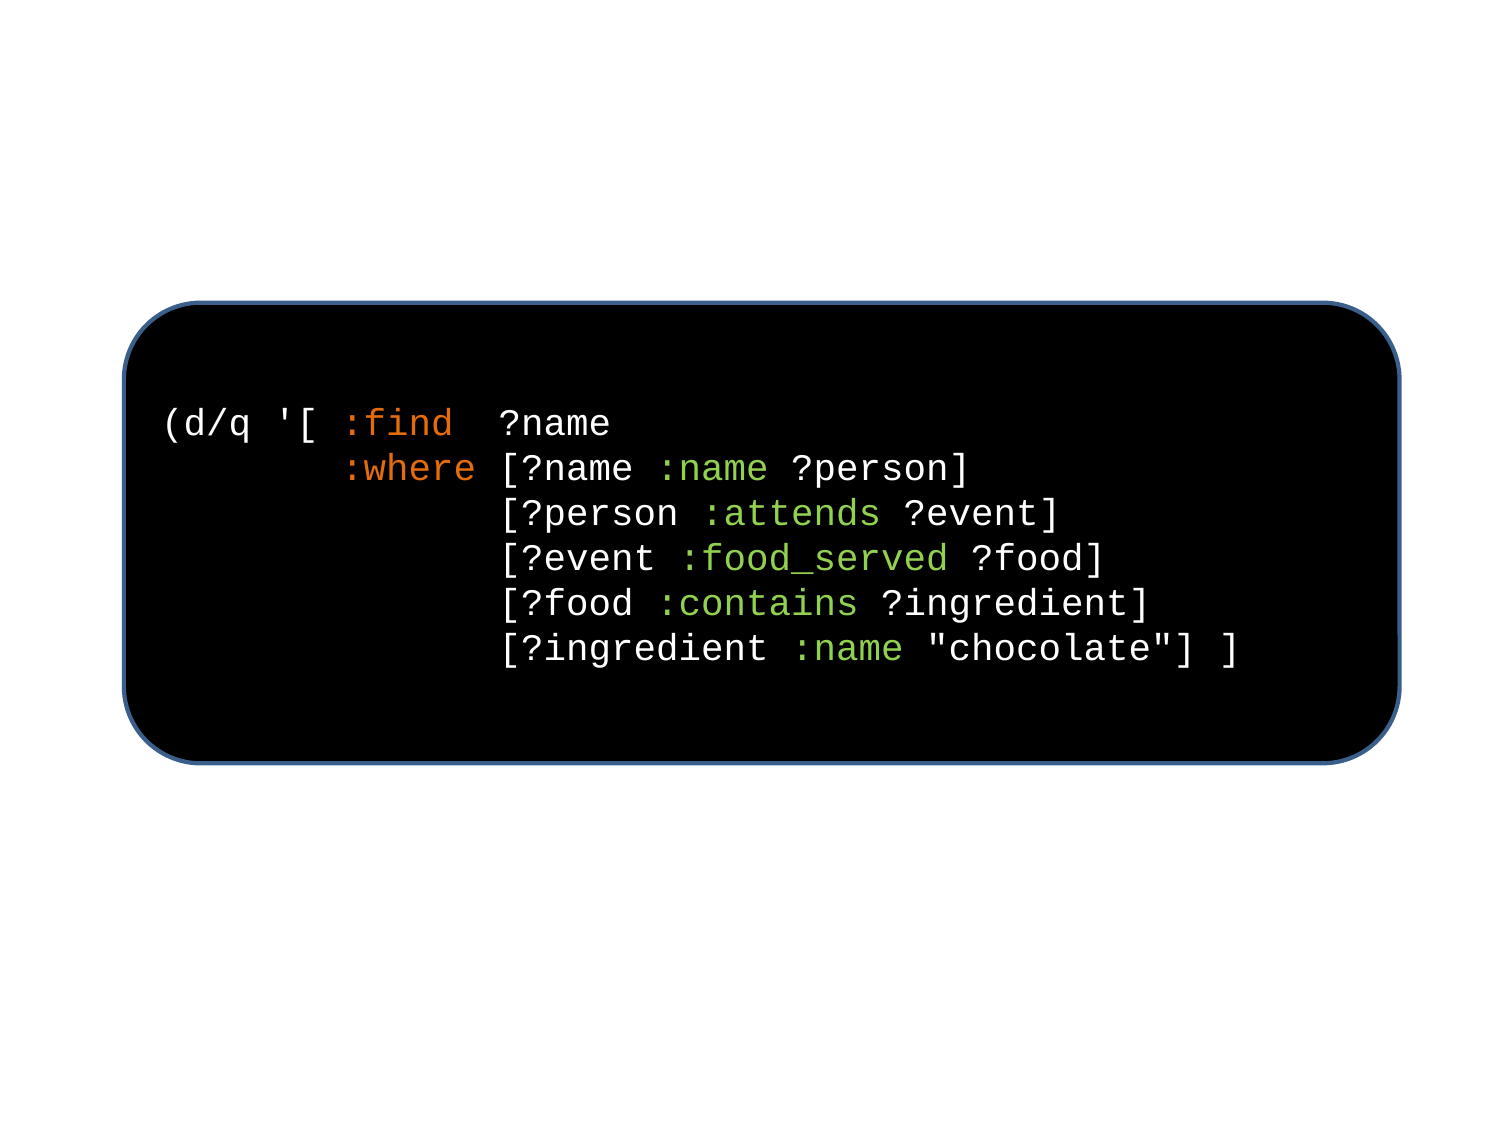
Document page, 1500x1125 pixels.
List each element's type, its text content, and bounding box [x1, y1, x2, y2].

text_box (d/q '[ :find ?name :where [?name :name ?person] [?person :attends ?event] [?event :food_served ?food] [?food :contains ?ingredient] [?ingredient :name "chocolate"] ] [121, 300, 1402, 766]
